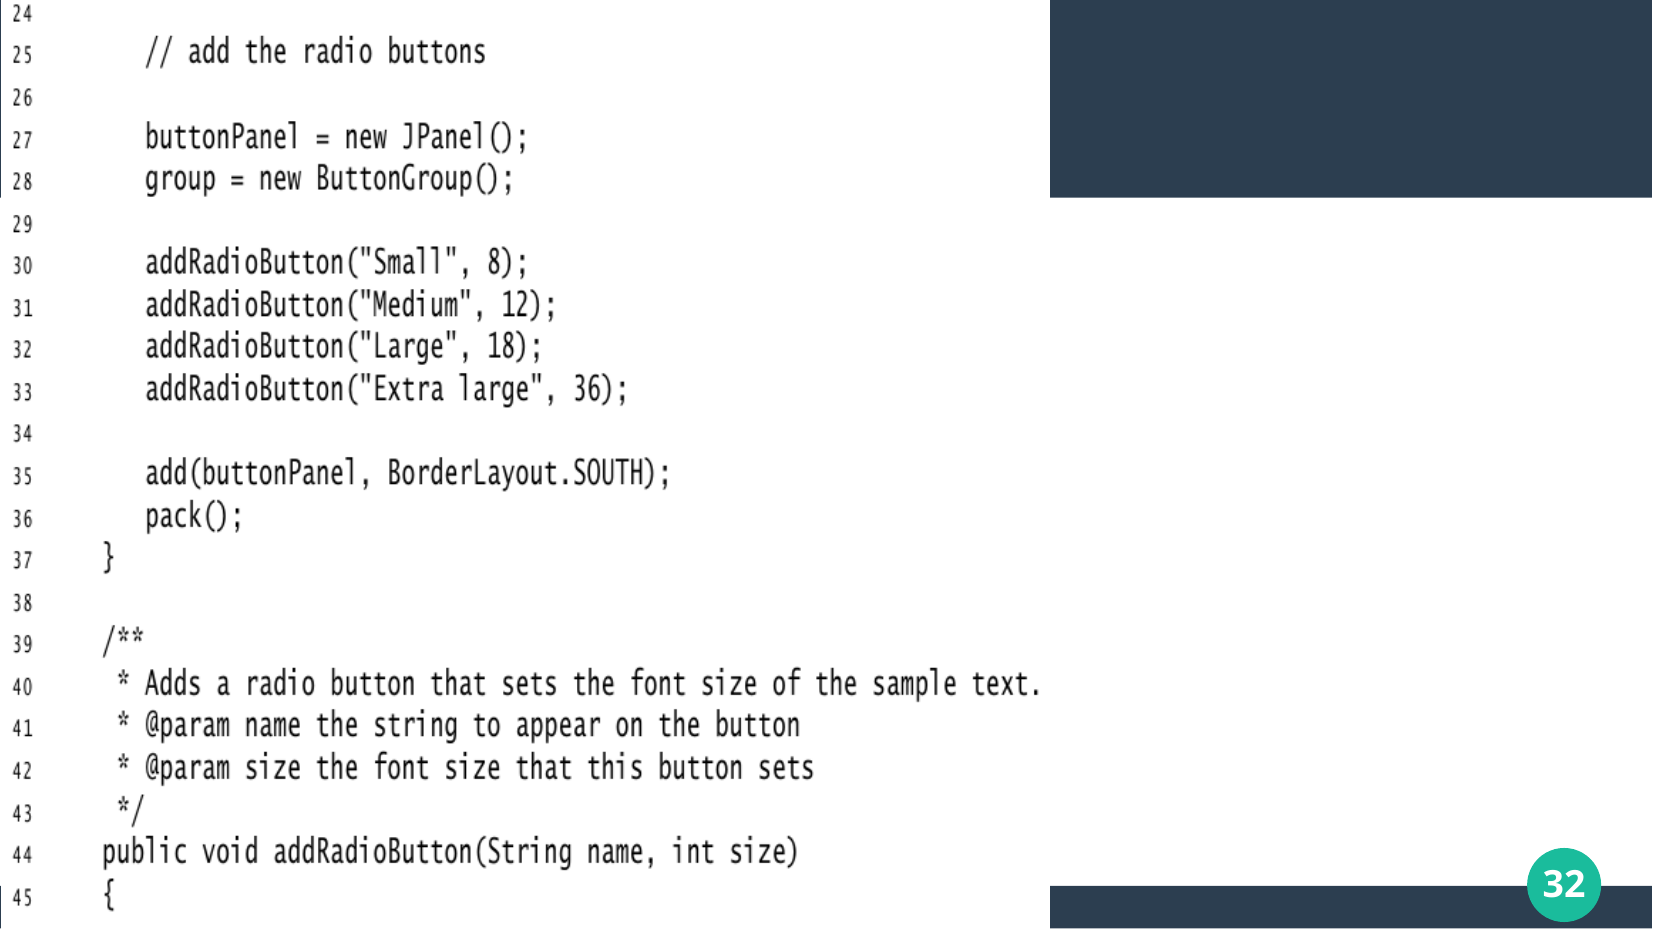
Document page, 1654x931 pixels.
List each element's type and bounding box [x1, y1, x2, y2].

picture [1, 0, 1051, 931]
